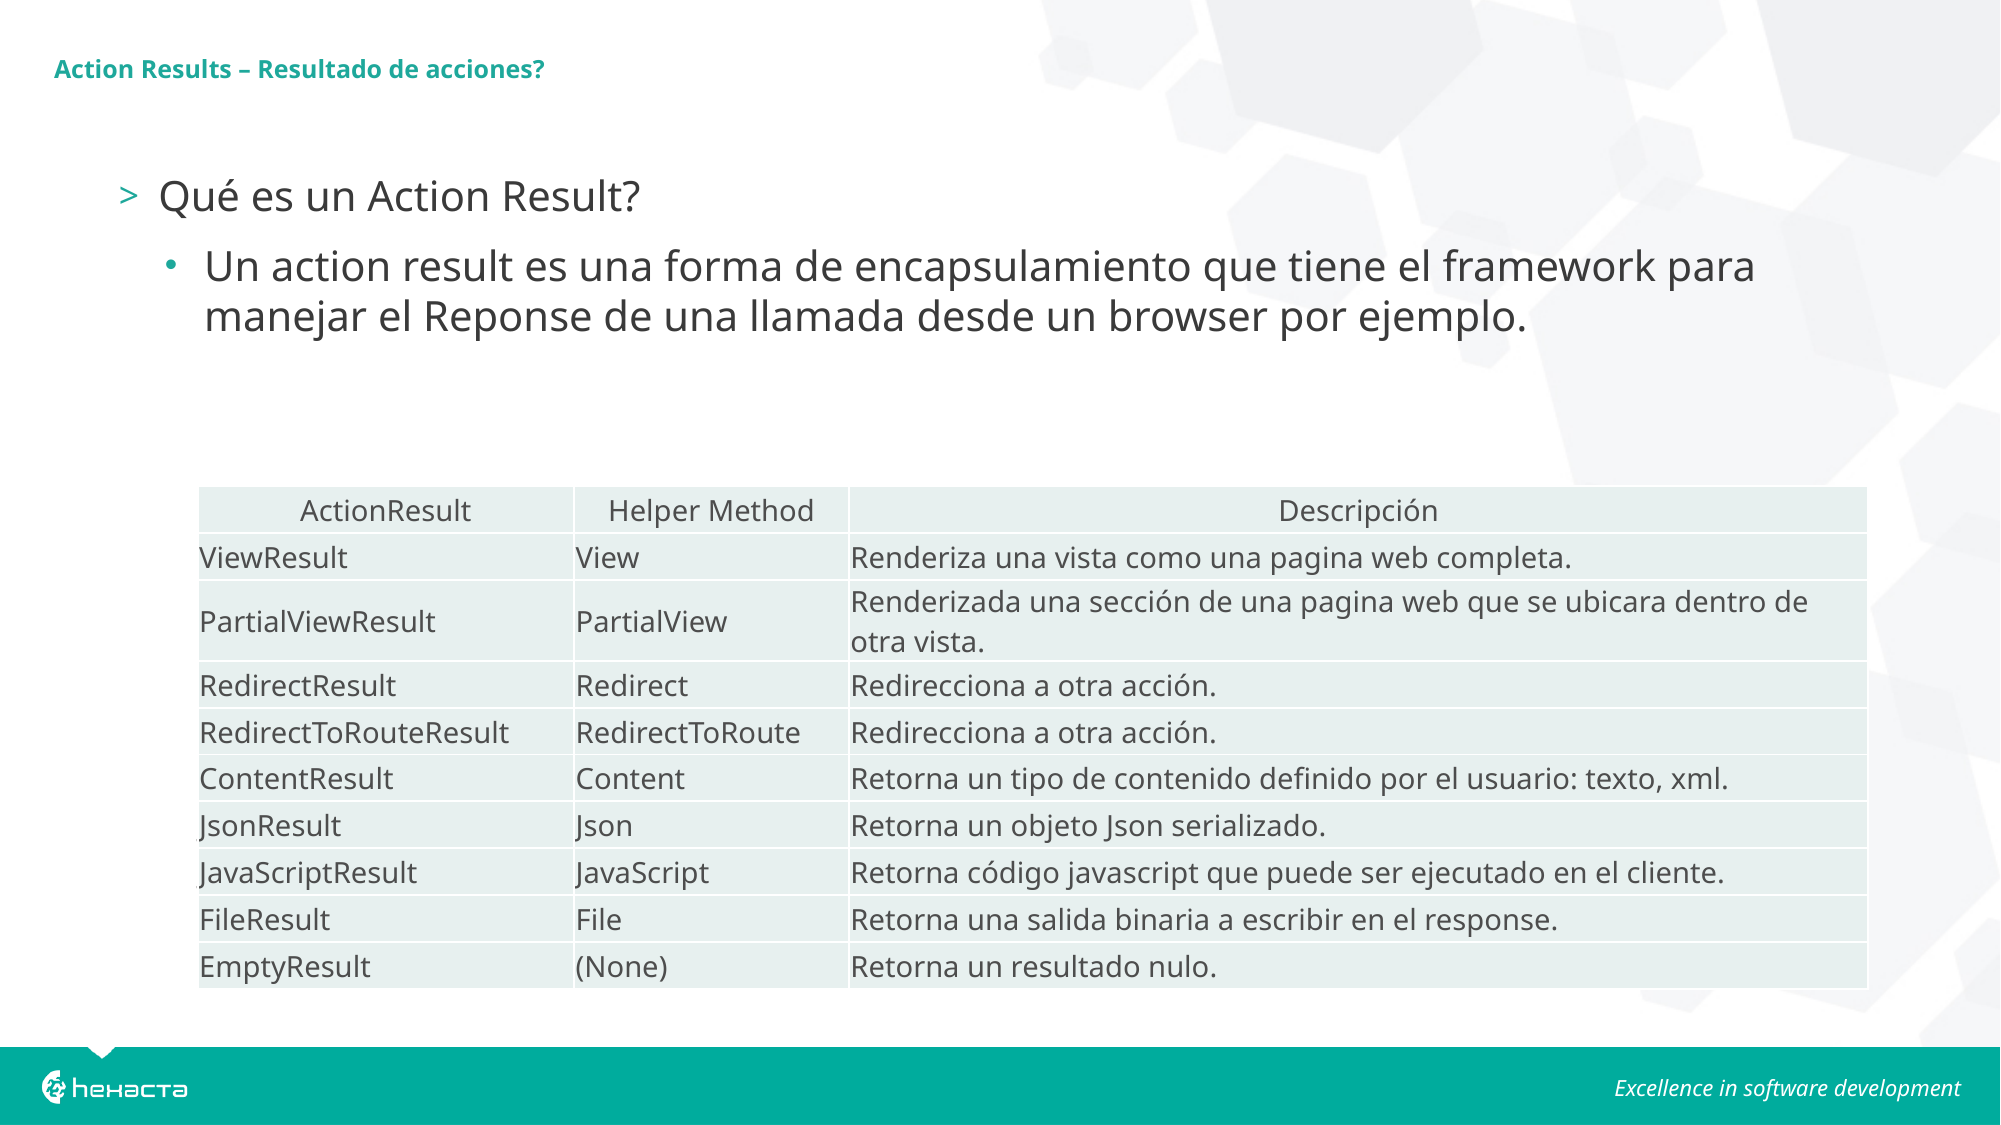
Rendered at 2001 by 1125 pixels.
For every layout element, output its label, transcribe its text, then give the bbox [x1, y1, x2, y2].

table_cell RedirectToRoute [575, 709, 848, 754]
table_cell RedirectToRouteResult [199, 709, 573, 754]
list Qué es un Action Result? Un action result es una forma de encapsulamiento que tiene el framework para manejar el Reponse de una llamada desde un browser por ejemplo. [103, 162, 1906, 444]
table_cell EmptyResult [199, 943, 573, 988]
table_cell Json [575, 802, 848, 847]
table_cell PartialViewResult [199, 581, 573, 660]
title Action Results – Resultado de acciones? [39, 46, 1961, 122]
table_cell Retorna una salida binaria a escribir en el response. [850, 896, 1867, 941]
table_cell File [575, 896, 848, 941]
table_cell Retorna un resultado nulo. [850, 943, 1867, 988]
table_cell PartialView [575, 581, 848, 660]
table_cell Retorna código javascript que puede ser ejecutado en el cliente. [850, 849, 1867, 894]
table_cell Renderiza una vista como una pagina web completa. [850, 534, 1867, 579]
table_cell Redirecciona a otra acción. [850, 709, 1867, 754]
table_cell Content [575, 755, 848, 800]
table_cell Redirect [575, 662, 848, 707]
table_cell ContentResult [199, 755, 573, 800]
table_cell (None) [575, 943, 848, 988]
table_cell Redirecciona a otra acción. [850, 662, 1867, 707]
table_cell FileResult [199, 896, 573, 941]
picture [0, 0, 2001, 1125]
table_cell Renderizada una sección de una pagina web que se ubicara dentro de otra vista. [850, 581, 1867, 660]
table_cell ViewResult [199, 534, 573, 579]
table_cell Retorna un objeto Json serializado. [850, 802, 1867, 847]
table_cell View [575, 534, 848, 579]
table_header Helper Method [575, 487, 848, 532]
table_cell JavaScript [575, 849, 848, 894]
table_cell RedirectResult [199, 662, 573, 707]
table_header Descripción [850, 487, 1867, 532]
table_cell JsonResult [199, 802, 573, 847]
table_cell Retorna un tipo de contenido definido por el usuario: texto, xml. [850, 755, 1867, 800]
table_cell JavaScriptResult [199, 849, 573, 894]
table_header ActionResult [199, 487, 573, 532]
